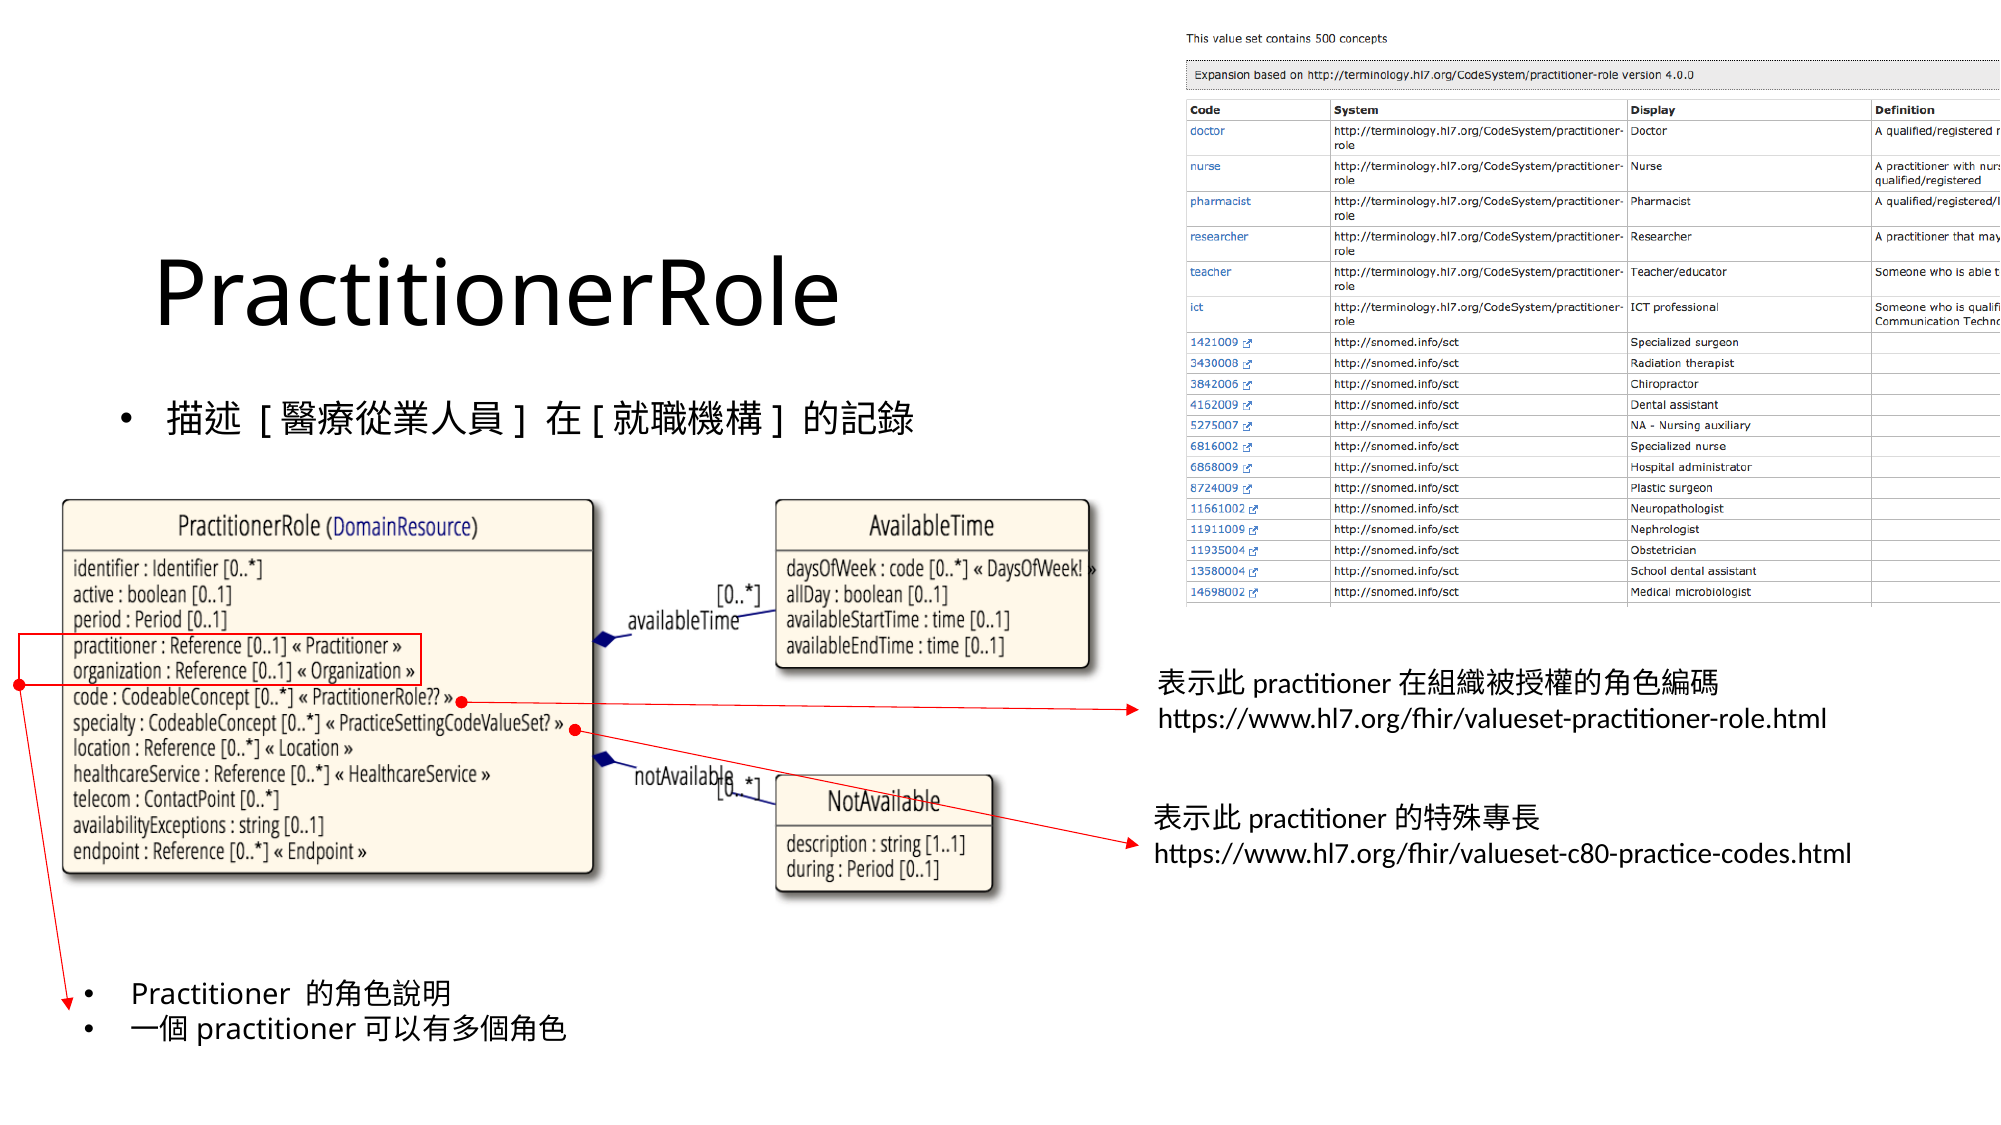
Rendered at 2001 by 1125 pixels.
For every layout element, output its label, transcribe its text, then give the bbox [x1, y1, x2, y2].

text_box Practitioner 的角色說明 一個practitioner可以有多個角色 [69, 968, 716, 1053]
title PractitionerRole [137, 187, 1158, 405]
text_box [19, 684, 70, 1012]
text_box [574, 729, 1139, 846]
text_box 描述 [醫療從業人員] 在[就職機構] 的記錄 [104, 388, 931, 448]
text_box 表示此practitioner的特殊專長 https://www.hl7.org/fhir/valueset-c80-practice-codes.html [1139, 792, 2000, 878]
text_box 表示此practitioner在組織被授權的角色編碼 https://www.hl7.org/fhir/valueset-practitioner-role.html [1143, 656, 1843, 742]
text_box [461, 702, 1139, 710]
picture [1158, 24, 2000, 607]
text_box [18, 633, 38, 684]
picture [38, 475, 1139, 928]
